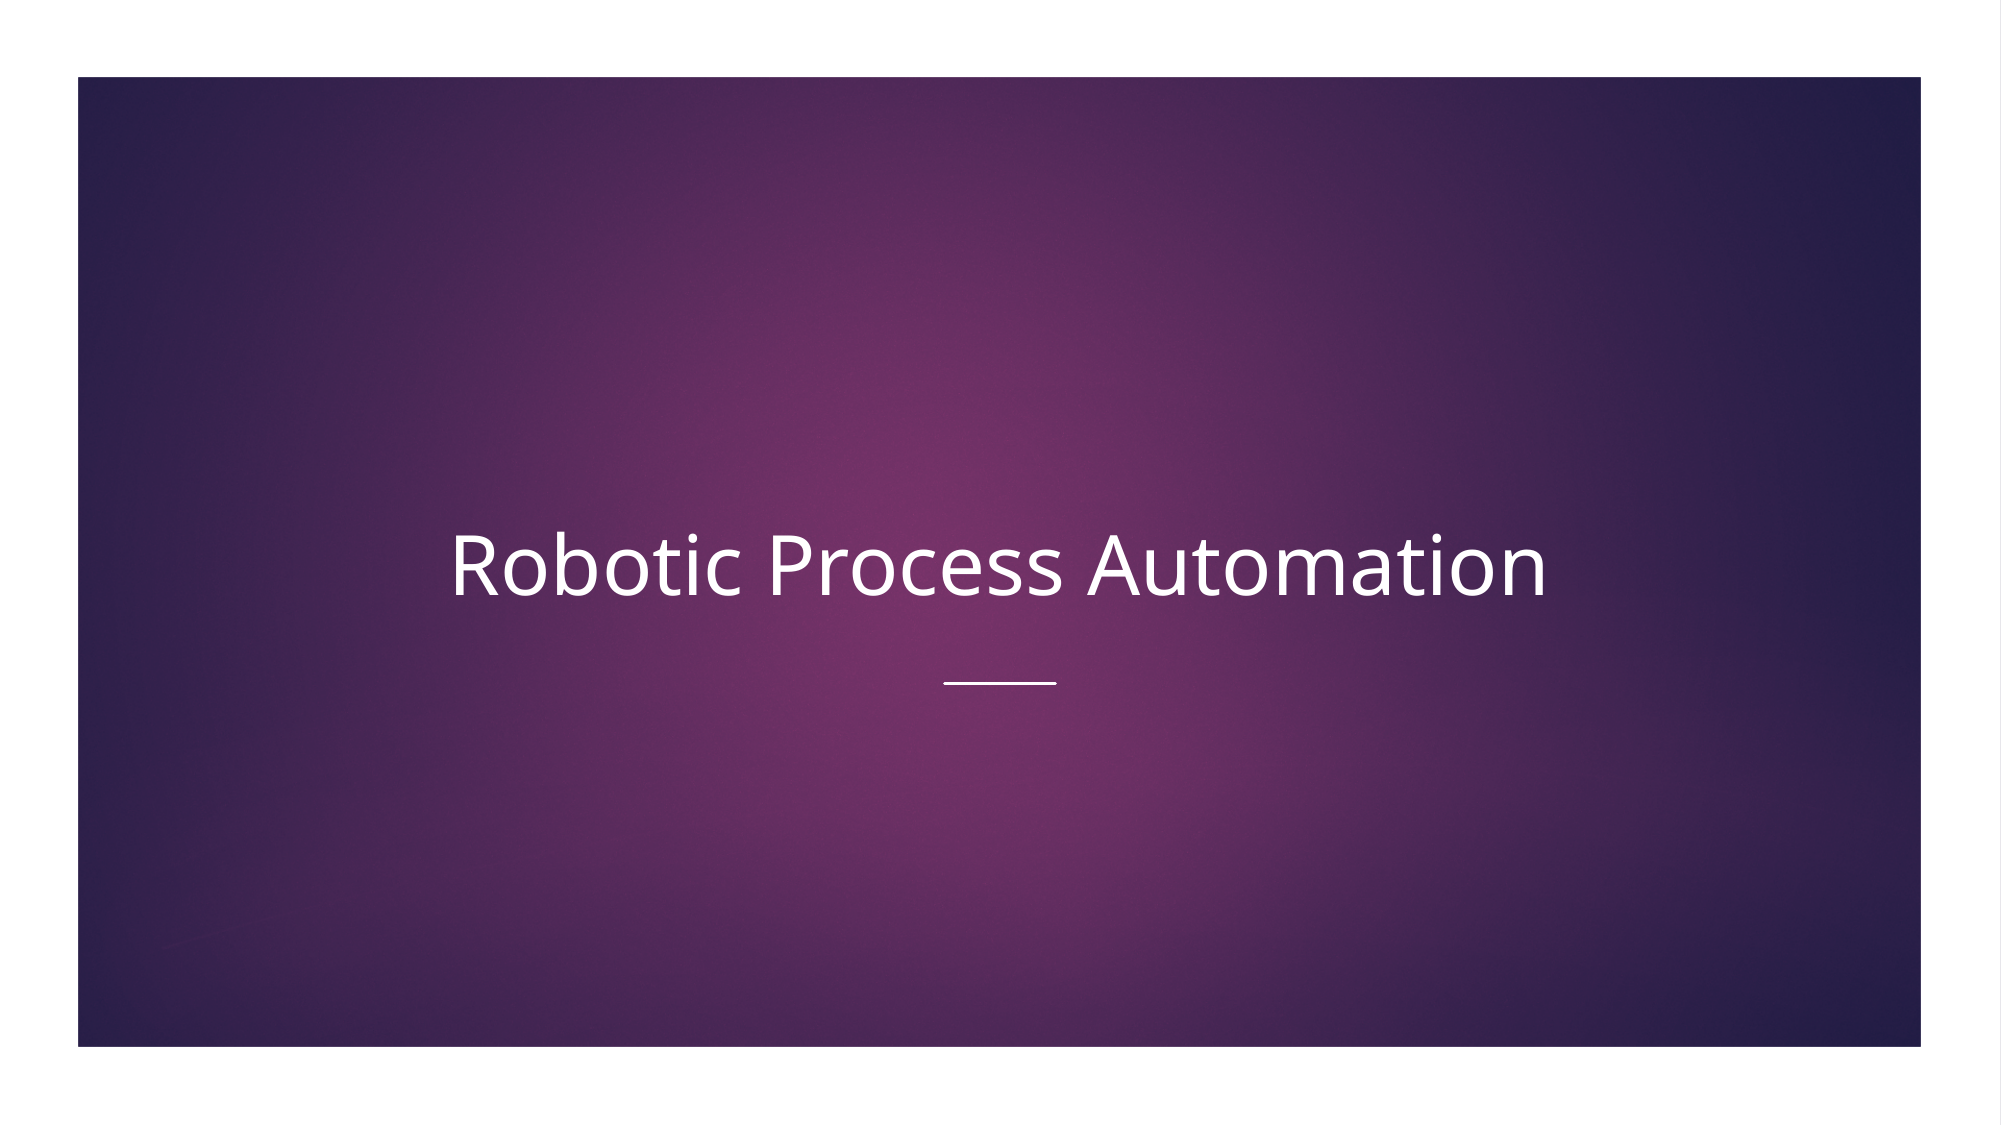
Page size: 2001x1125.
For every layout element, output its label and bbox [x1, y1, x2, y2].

text_box [0, 0, 2000, 1125]
